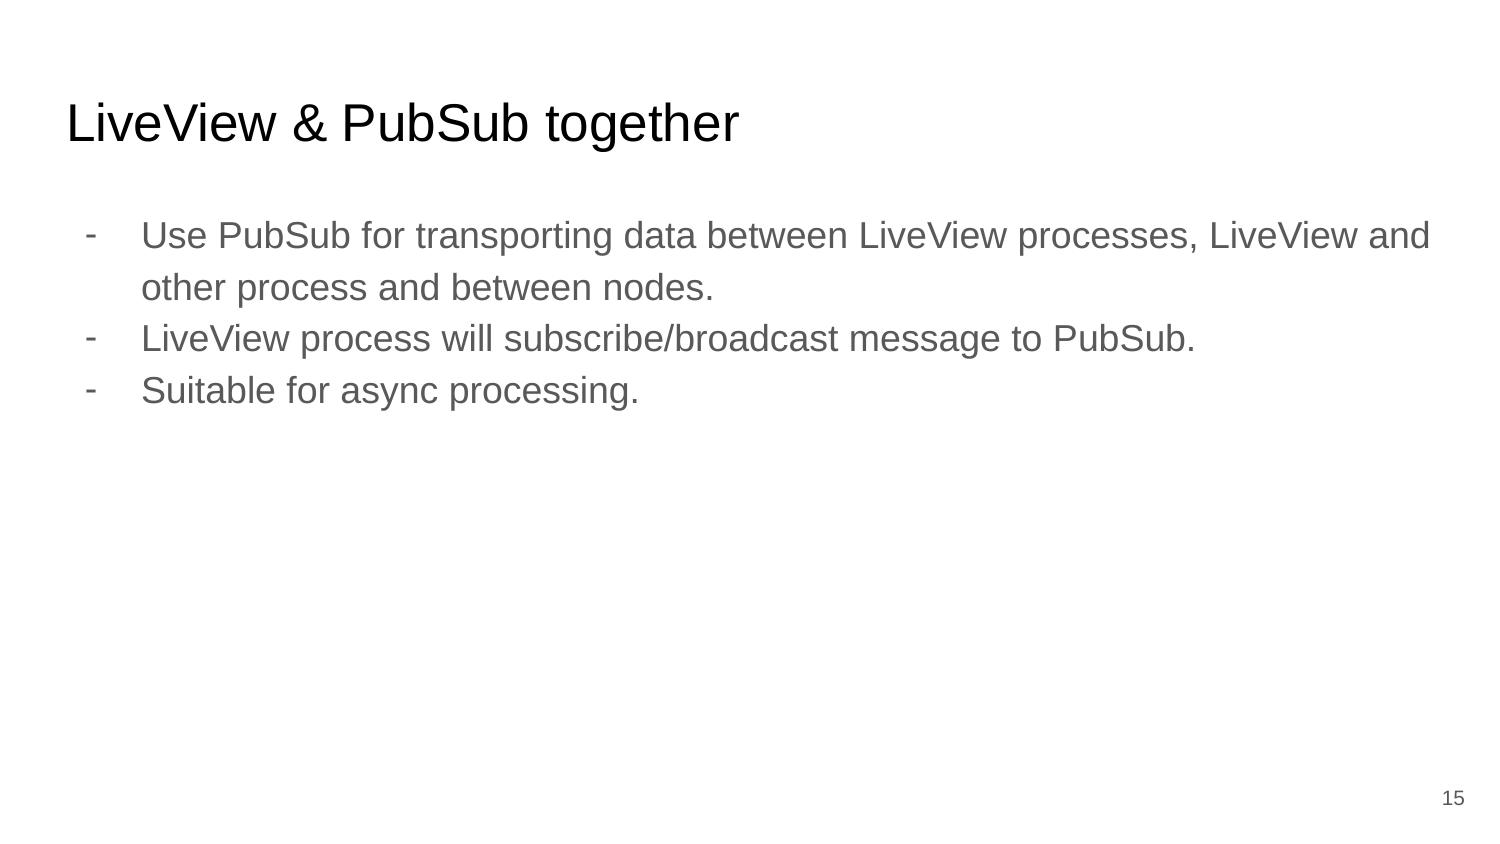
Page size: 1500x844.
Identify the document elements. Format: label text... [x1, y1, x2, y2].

list Use PubSub for transporting data between LiveView processes, LiveView and other process and between nodes. LiveView process will subscribe/broadcast message to PubSub. Suitable for async processing. [51, 189, 1449, 750]
slide_number ‹#› [1389, 764, 1480, 830]
title LiveView & PubSub together [51, 72, 1449, 167]
